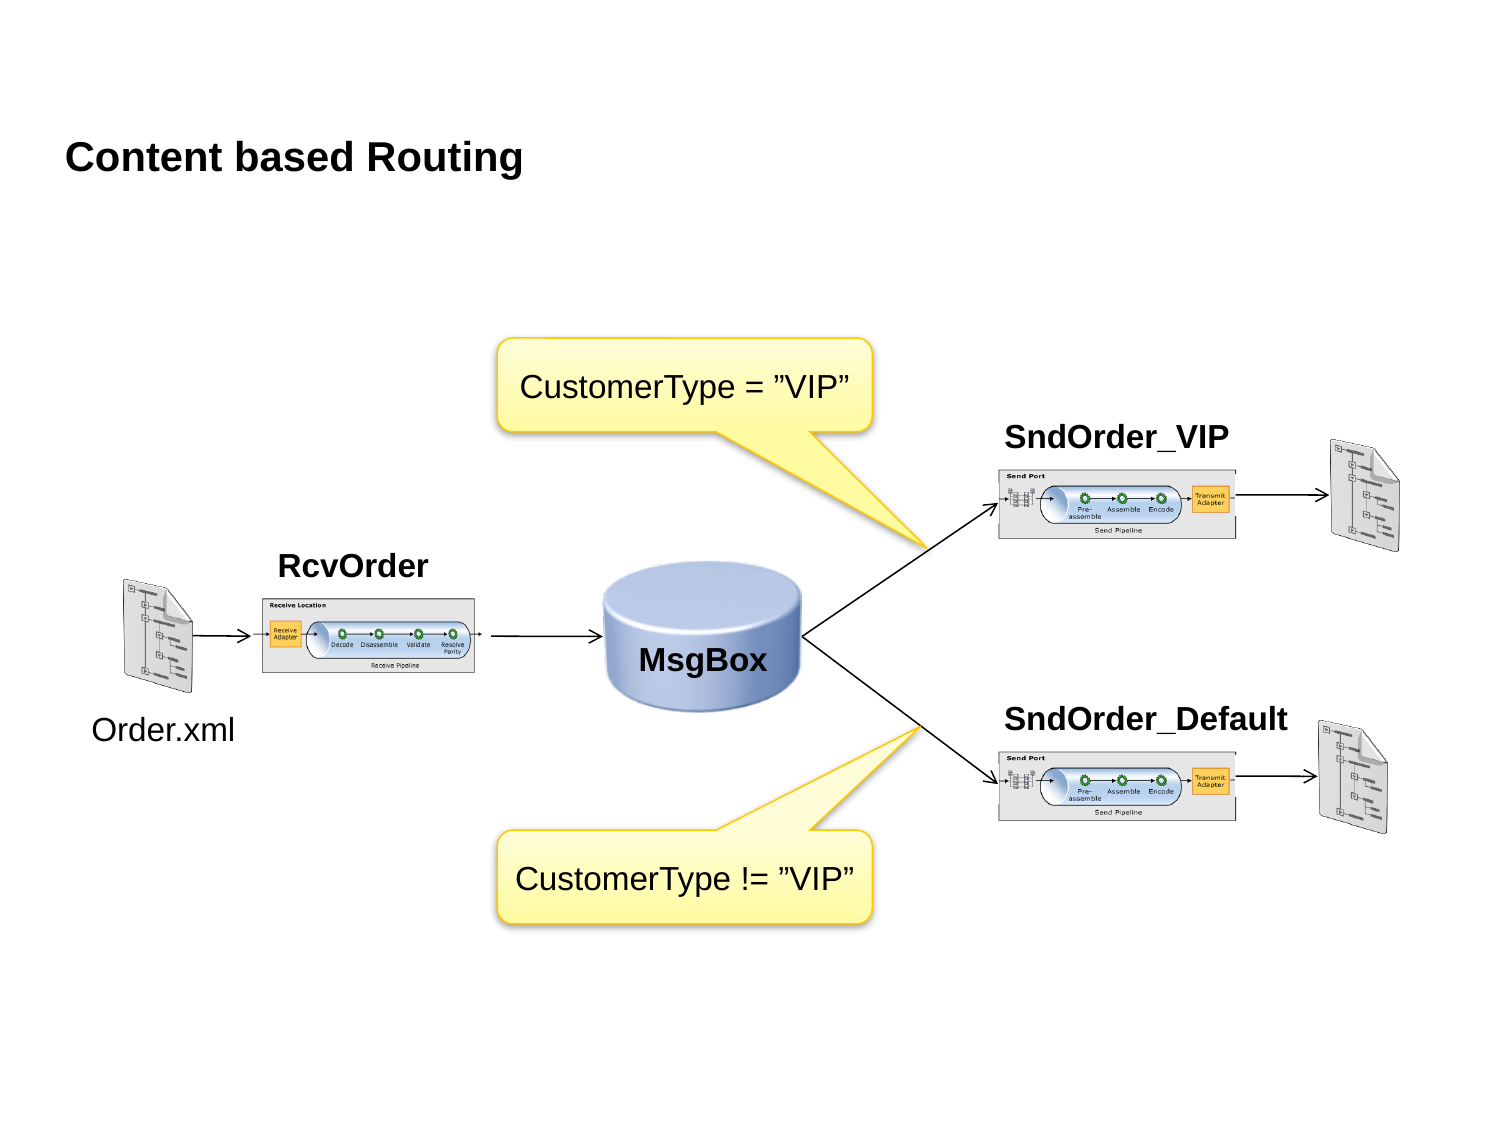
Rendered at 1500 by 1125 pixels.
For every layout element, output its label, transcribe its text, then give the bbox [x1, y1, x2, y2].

title Content based Routing [64, 125, 1436, 185]
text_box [602, 560, 796, 713]
text_box SndOrder_Default [1004, 689, 1318, 745]
picture [1329, 437, 1400, 553]
text_box SndOrder_VIP [989, 408, 1295, 463]
picture [250, 598, 492, 674]
text_box RcvOrder [262, 537, 474, 592]
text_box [801, 636, 999, 785]
text_box CustomerType != ”VIP” [497, 788, 873, 924]
text_box Order.xml [76, 701, 251, 756]
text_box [965, 747, 1268, 831]
picture [122, 578, 193, 693]
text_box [965, 466, 1268, 550]
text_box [801, 502, 999, 635]
text_box CustomerType = ”VIP” [497, 337, 880, 501]
picture [1317, 719, 1389, 834]
